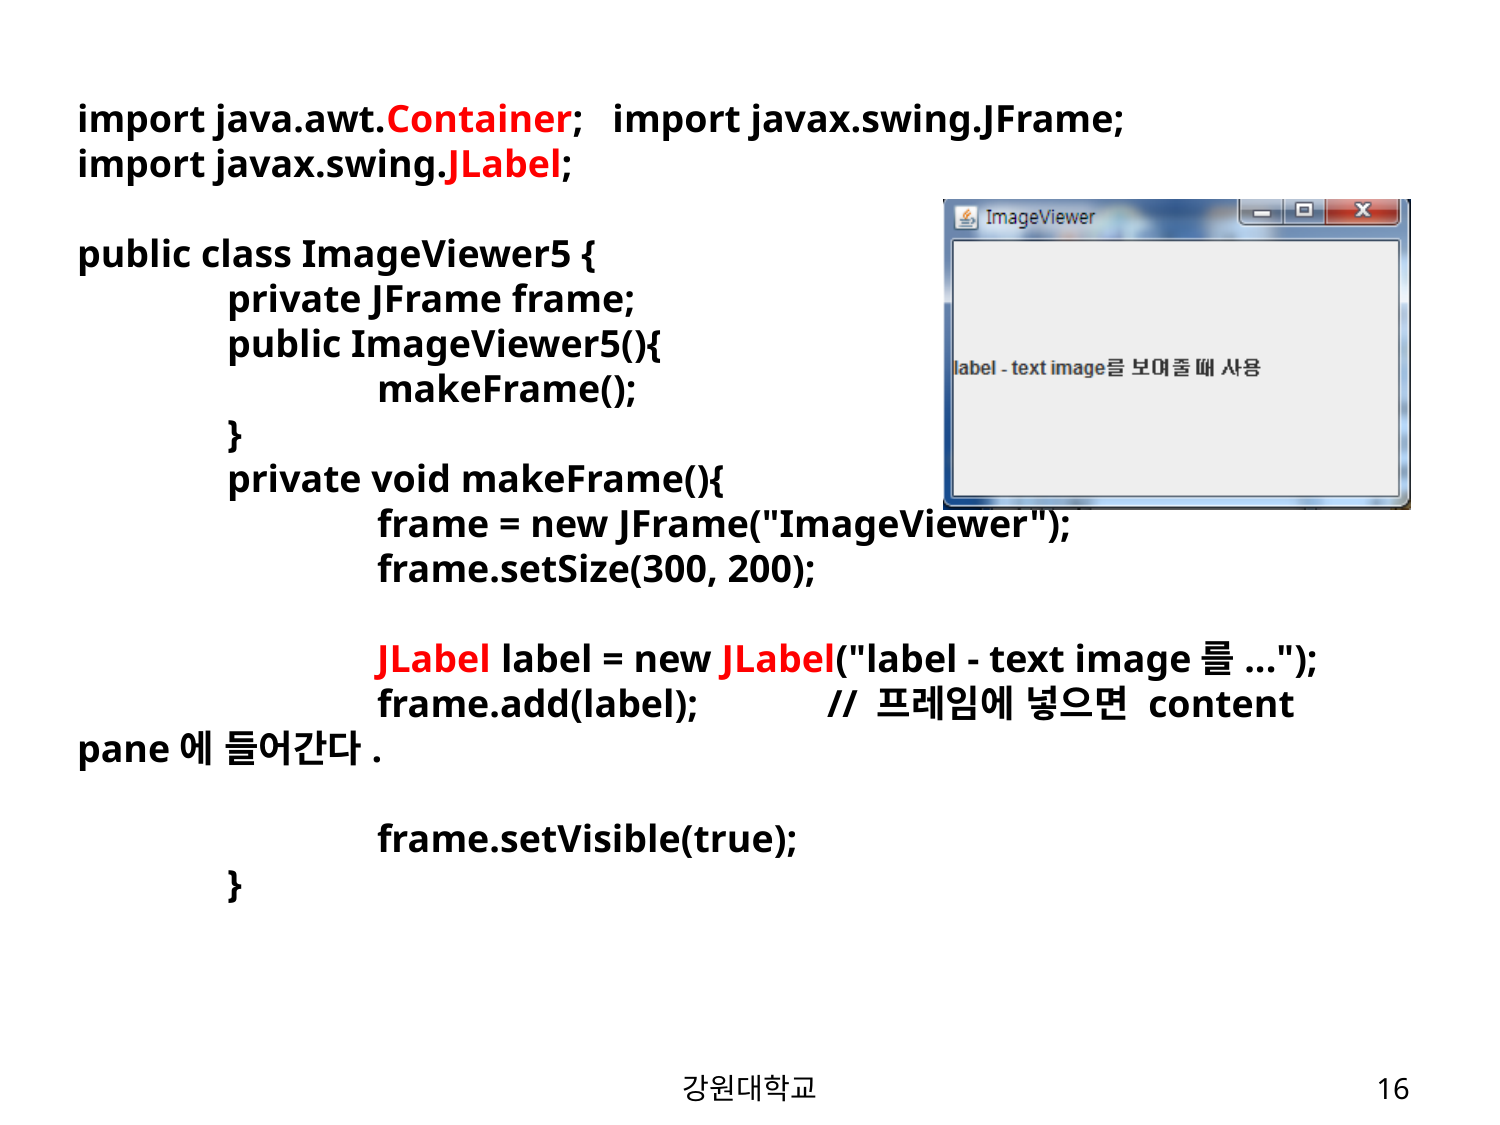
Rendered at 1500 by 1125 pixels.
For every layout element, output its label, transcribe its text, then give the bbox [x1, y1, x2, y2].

footer 강원대학교 [512, 1062, 988, 1103]
text_box import java.awt.Container; import javax.swing.JFrame; import javax.swing.JLabel; public class ImageViewer5 { private JFrame frame; public ImageViewer5(){ makeFrame(); } private void makeFrame(){ frame = new JFrame("ImageViewer"); frame.setSize(300, 200); JLabel label = new JLabel("label - text image를..."); frame.add(label); // 프레임에 넣으면 content pane에 들어간다. frame.setVisible(true); } [62, 87, 1413, 913]
slide_number 16 [1074, 1062, 1426, 1103]
picture [943, 199, 1411, 510]
